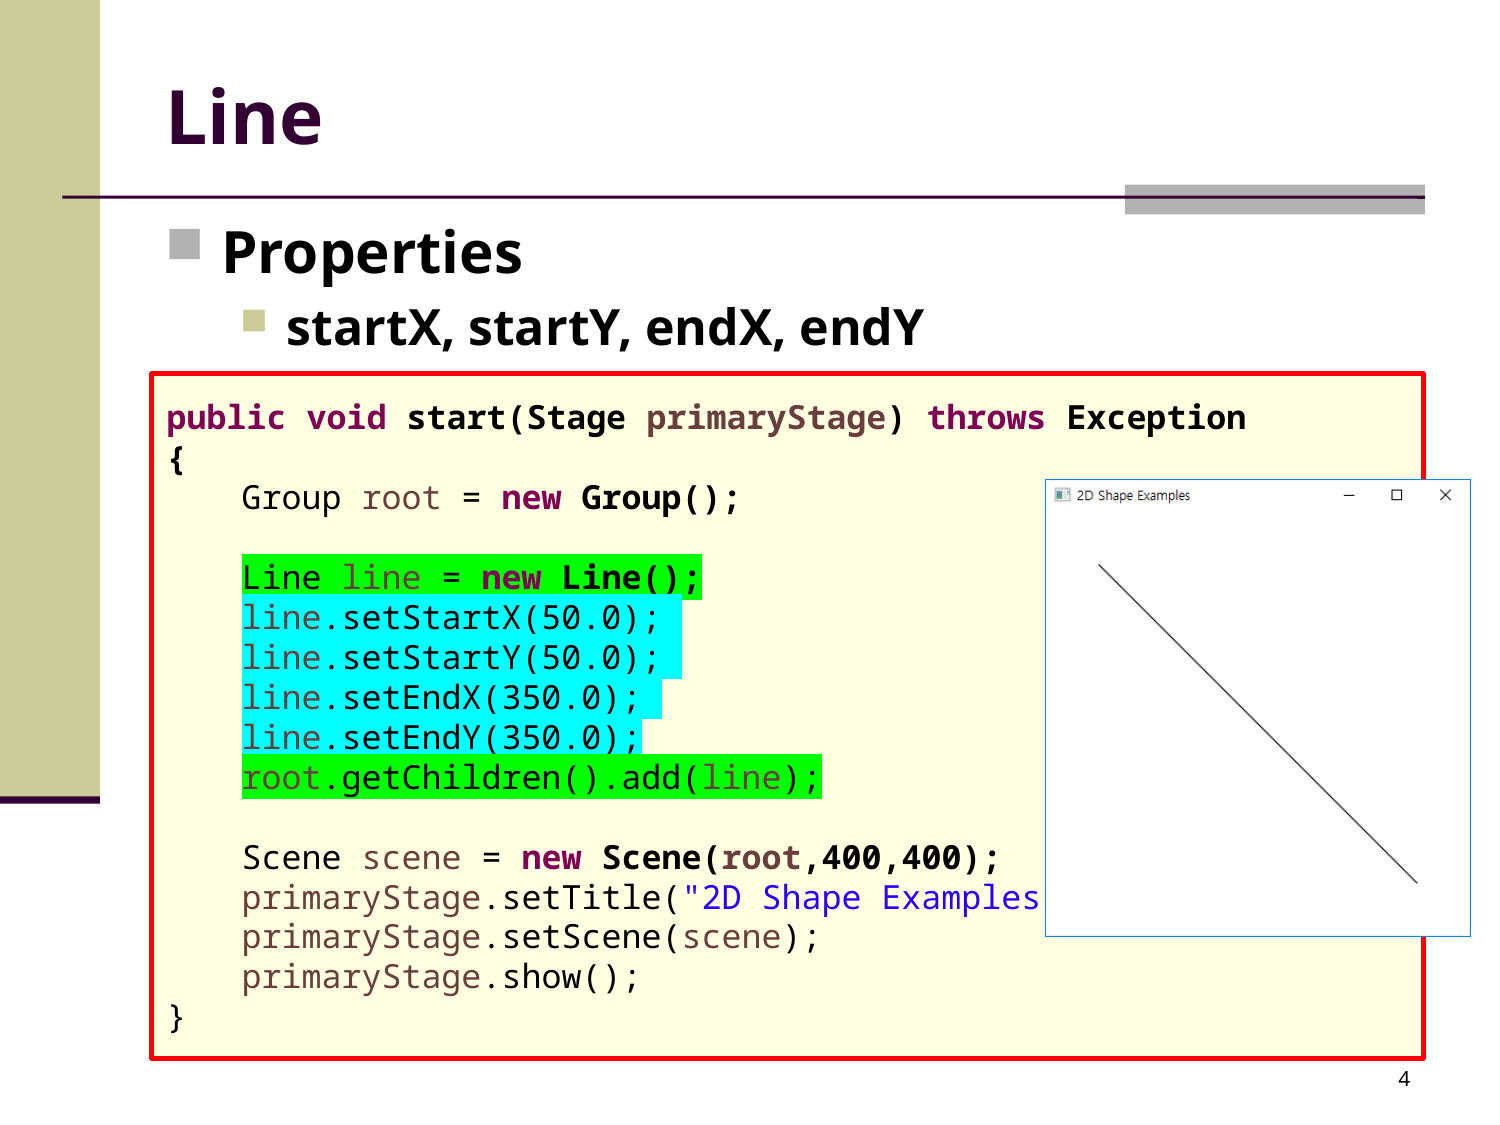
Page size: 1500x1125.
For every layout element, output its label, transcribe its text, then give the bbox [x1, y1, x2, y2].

list Properties startX, startY, endX, endY [149, 207, 1426, 1048]
slide_number 4 [1112, 1058, 1426, 1101]
picture [1045, 479, 1471, 937]
text_box public void start(Stage primaryStage) throws Exception { Group root = new Group(); Line line = new Line(); line.setStartX(50.0); line.setStartY(50.0); line.setEndX(350.0); line.setEndY(350.0); root.getChildren().add(line); Scene scene = new Scene(root,400,400); primaryStage.setTitle("2D Shape Examples"); primaryStage.setScene(scene); primaryStage.show(); } [151, 373, 1424, 1059]
title Line [149, 45, 1426, 185]
